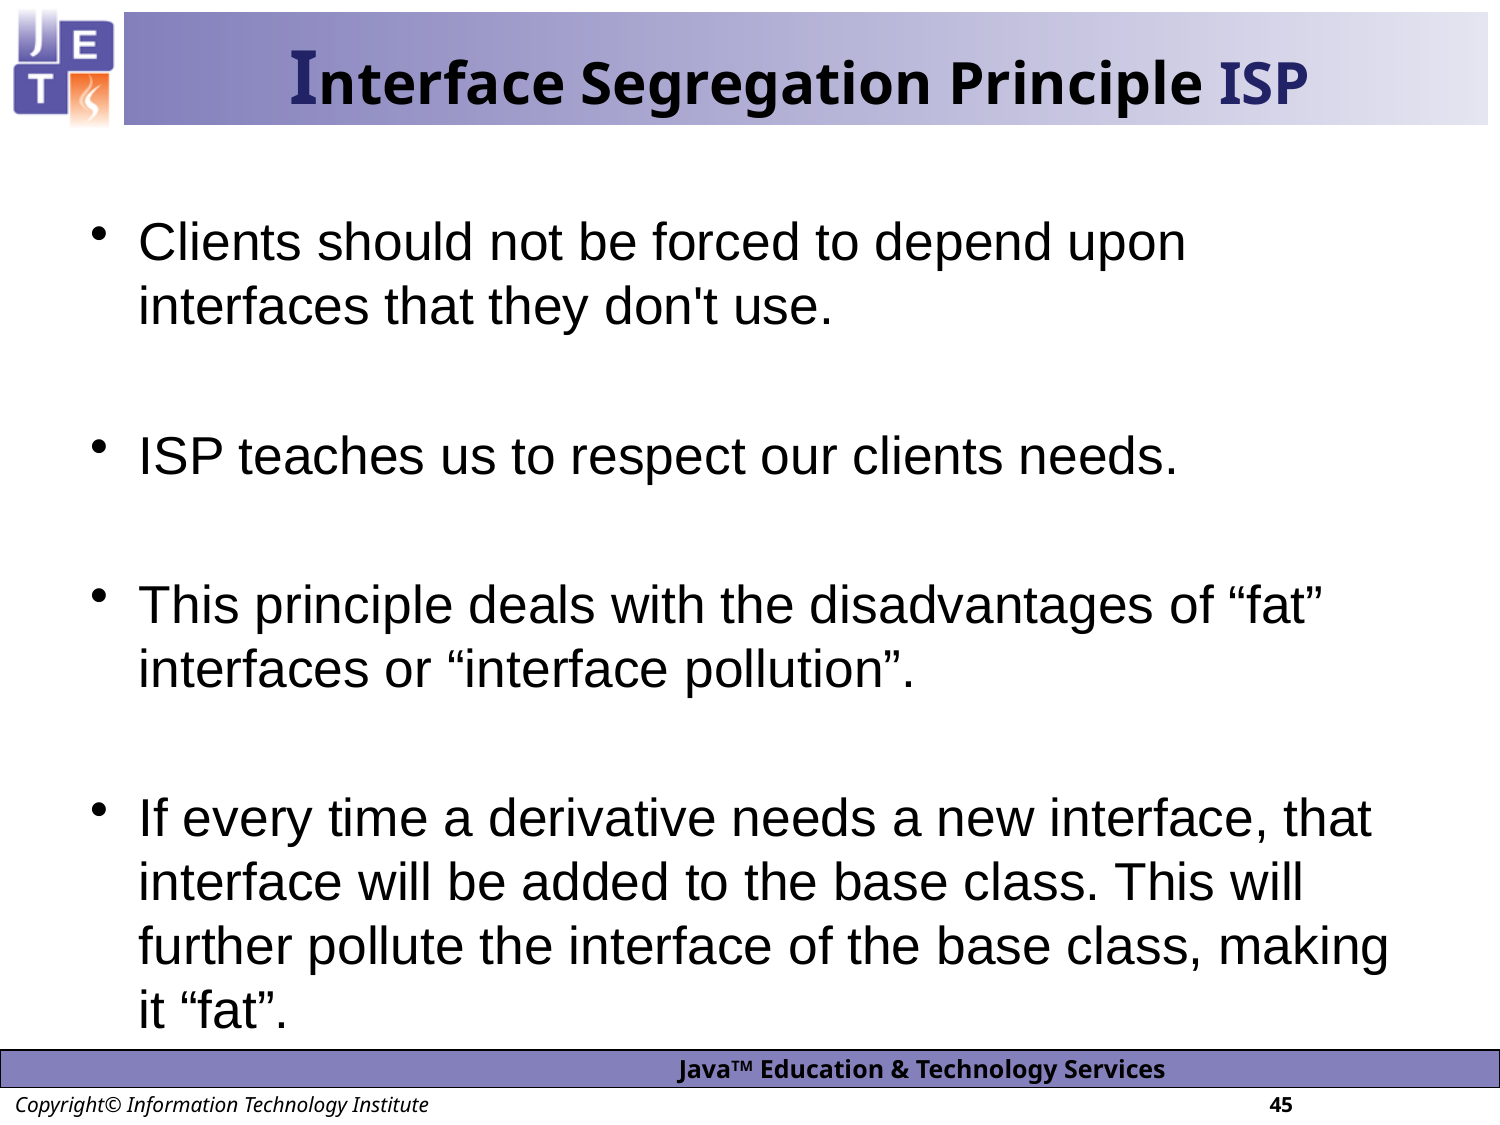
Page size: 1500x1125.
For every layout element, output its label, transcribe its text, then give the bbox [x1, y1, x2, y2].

title Interface Segregation Principle ISP [124, 24, 1476, 126]
list Clients should not be forced to depend upon interfaces that they don't use. ISP teaches us to respect our clients needs. This principle deals with the disadvantages of “fat” interfaces or “interface pollution”. If every time a derivative needs a new interface, that interface will be added to the base class. This will further pollute the interface of the base class, making it “fat”. [74, 199, 1426, 1051]
picture [4, 4, 120, 133]
